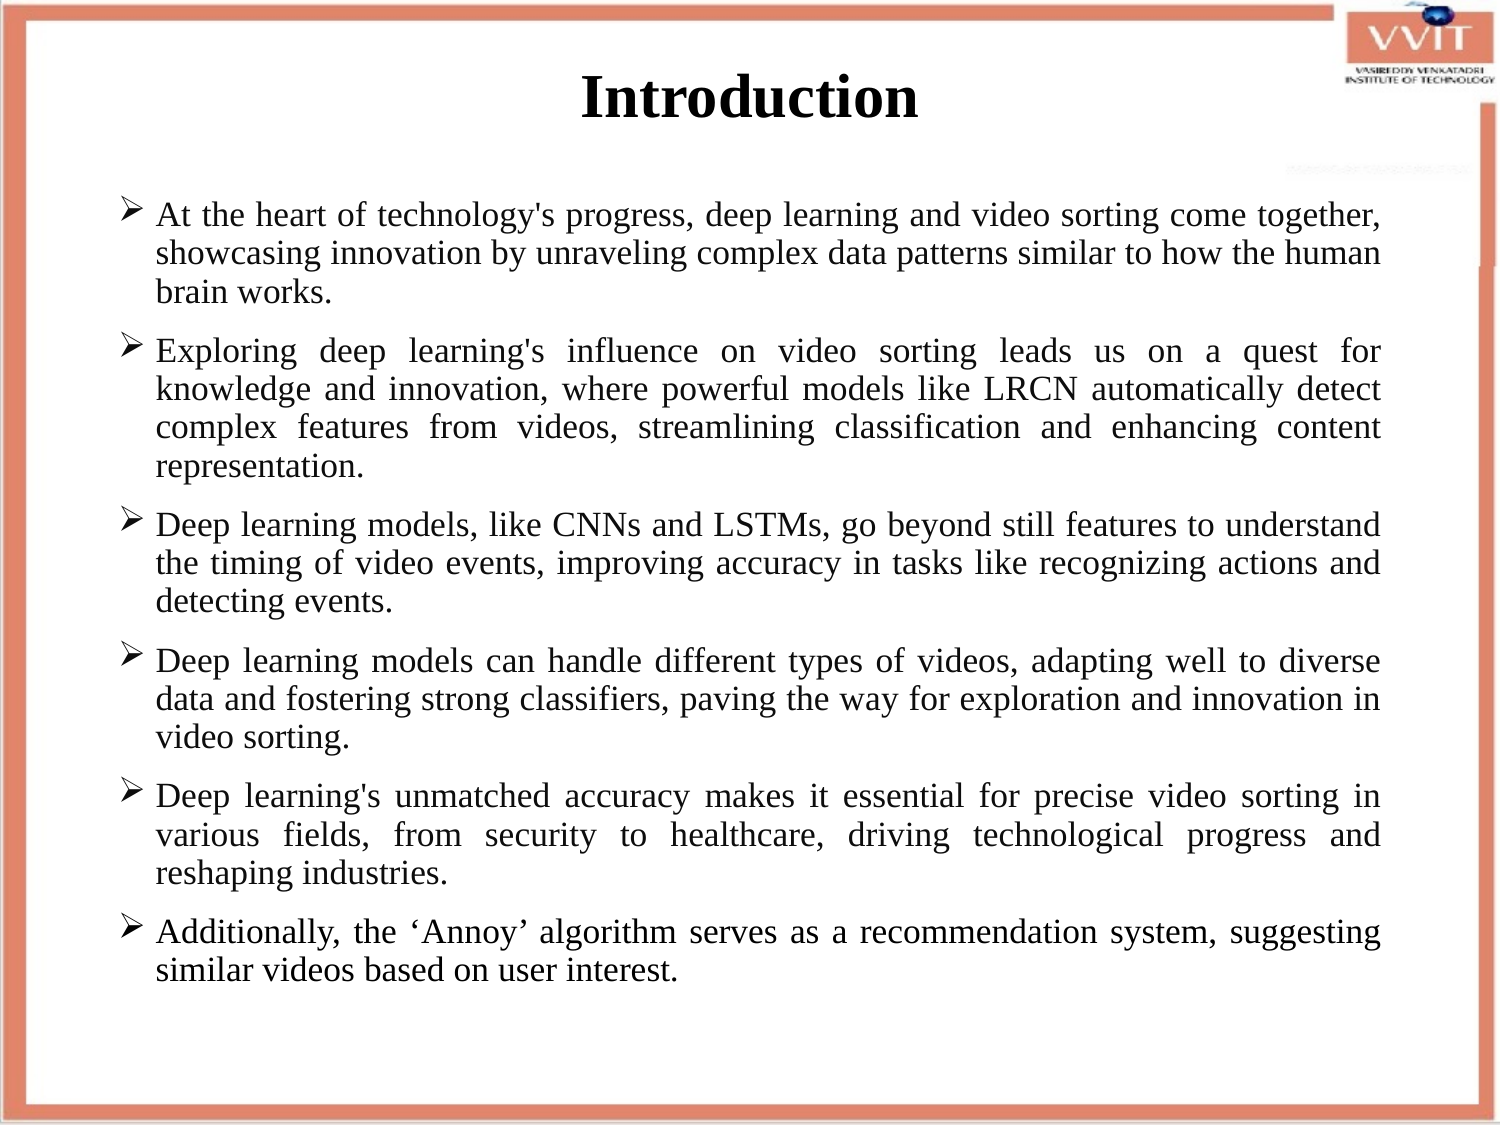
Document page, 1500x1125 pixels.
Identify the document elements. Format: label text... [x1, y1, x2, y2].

list At the heart of technology's progress, deep learning and video sorting come together, showcasing innovation by unraveling complex data patterns similar to how the human brain works. Exploring deep learning's influence on video sorting leads us on a quest for knowledge and innovation, where powerful models like LRCN automatically detect complex features from videos, streamlining classification and enhancing content representation. Deep learning models, like CNNs and LSTMs, go beyond still features to understand the timing of video events, improving accuracy in tasks like recognizing actions and detecting events. Deep learning models can handle different types of videos, adapting well to diverse data and fostering strong classifiers, paving the way for exploration and innovation in video sorting. Deep learning's unmatched accuracy makes it essential for precise video sorting in various fields, from security to healthcare, driving technological progress and reshaping industries. Additionally, the ‘Annoy’ algorithm serves as a recommendation system, suggesting similar videos based on user interest. [103, 188, 1397, 1014]
picture [0, 0, 1500, 1125]
title Introduction [103, 59, 1397, 134]
